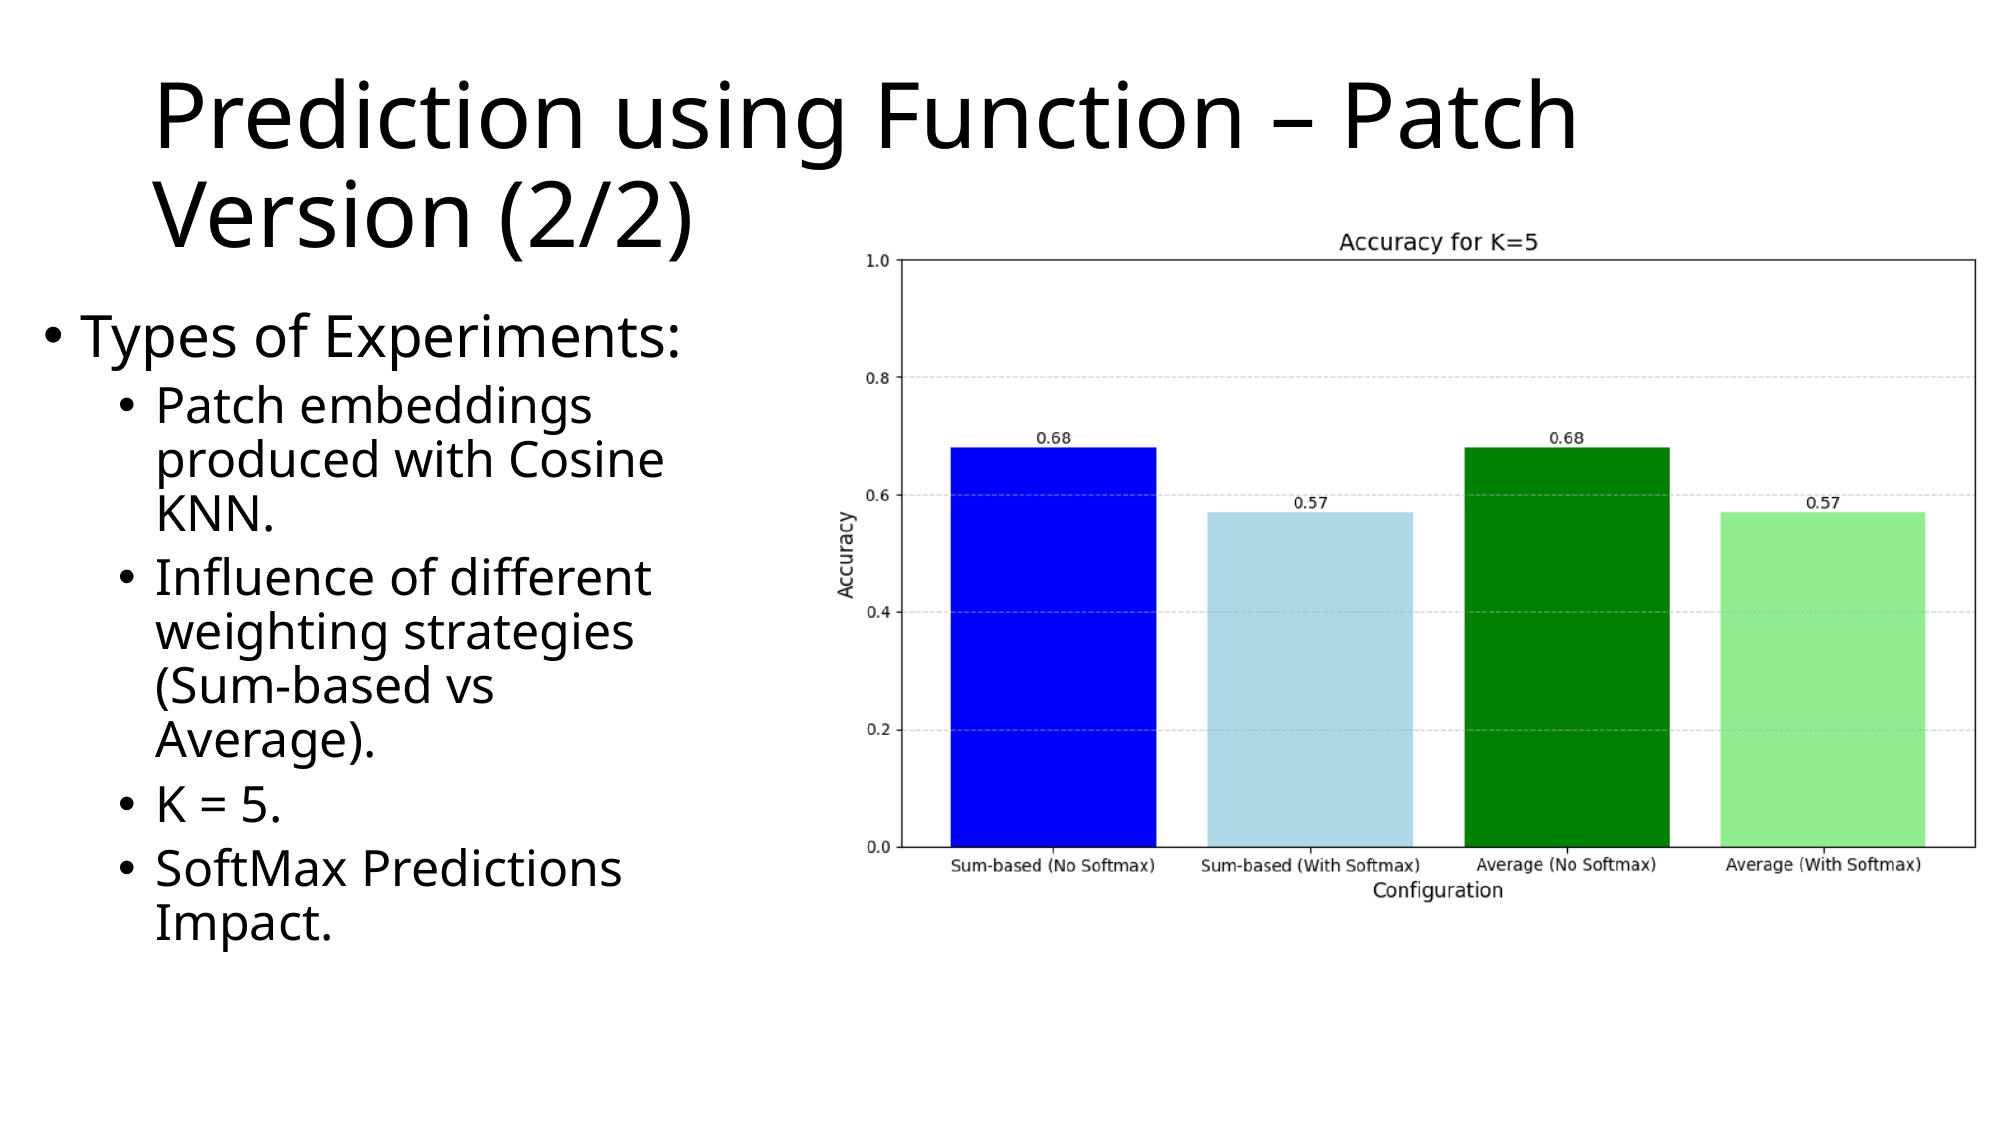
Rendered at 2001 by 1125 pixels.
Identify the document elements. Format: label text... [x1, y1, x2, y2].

picture [822, 221, 2000, 904]
title Prediction using Function – Patch Version (2/2) [137, 59, 1863, 278]
list Types of Experiments: Patch embeddings produced with Cosine KNN. Influence of different weighting strategies (Sum-based vs Average). K = 5. SoftMax Predictions Impact. [28, 299, 714, 1014]
